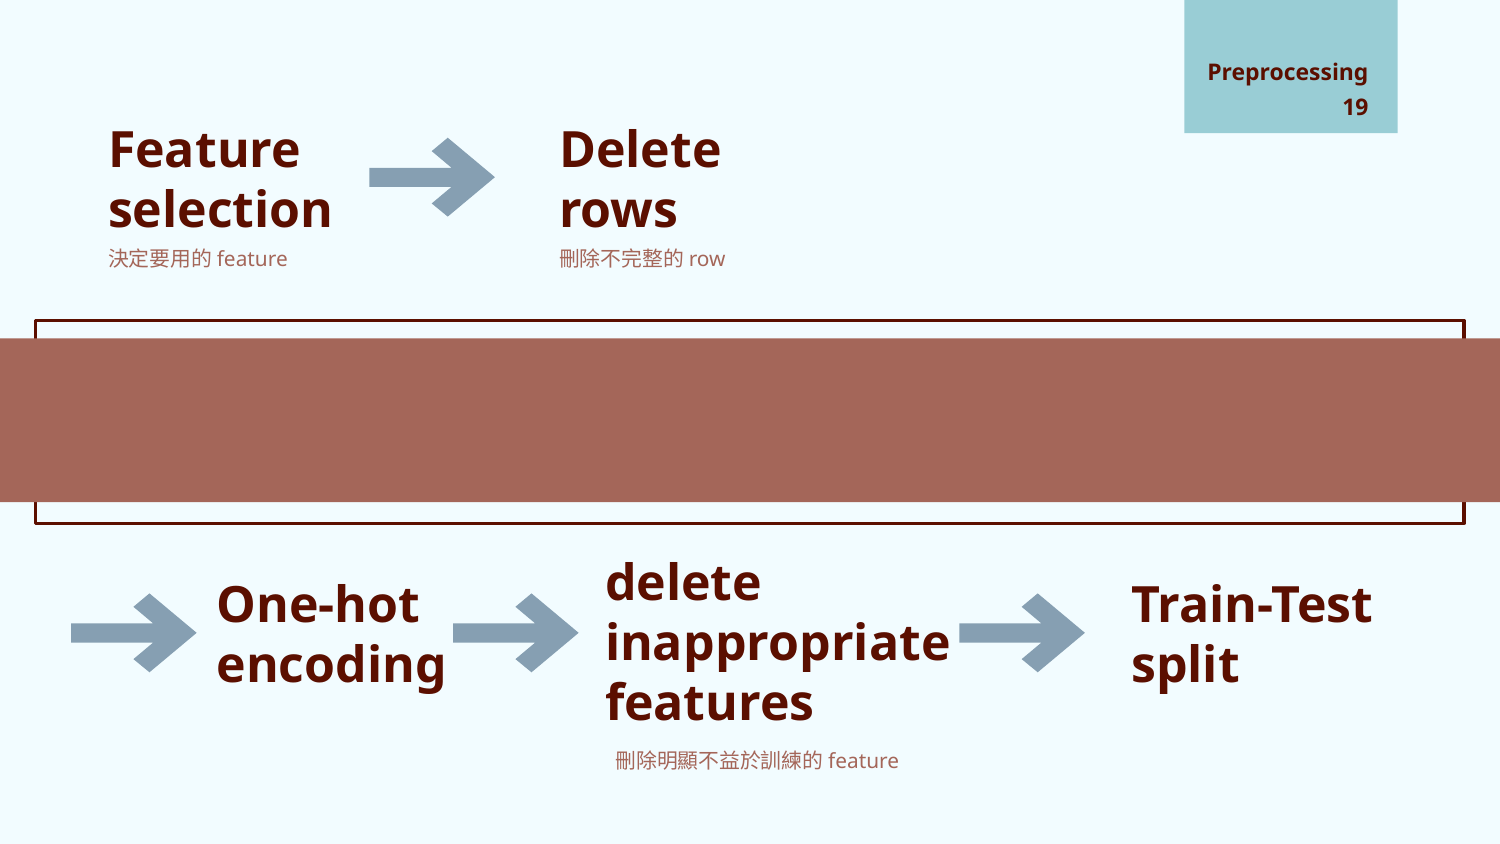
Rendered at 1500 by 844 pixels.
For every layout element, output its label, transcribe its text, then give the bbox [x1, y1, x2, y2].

text_box [71, 593, 197, 673]
text_box [453, 593, 579, 673]
subtitle 決定要用的feature [93, 230, 406, 325]
text_box [369, 137, 495, 217]
text_box [959, 593, 1085, 673]
slide_number ‹#› [1293, 77, 1384, 143]
title Preprocessing [913, 21, 1384, 101]
text_box delete inappropriate features [589, 535, 1009, 757]
title Train-Test split [1116, 585, 1404, 681]
text_box 刪除明顯不益於訓練的feature [600, 733, 947, 828]
subtitle 刪除不完整的row [544, 230, 869, 325]
title One-hot encoding [201, 585, 490, 681]
title Delete rows [544, 130, 832, 225]
title Feature selection [93, 130, 381, 225]
